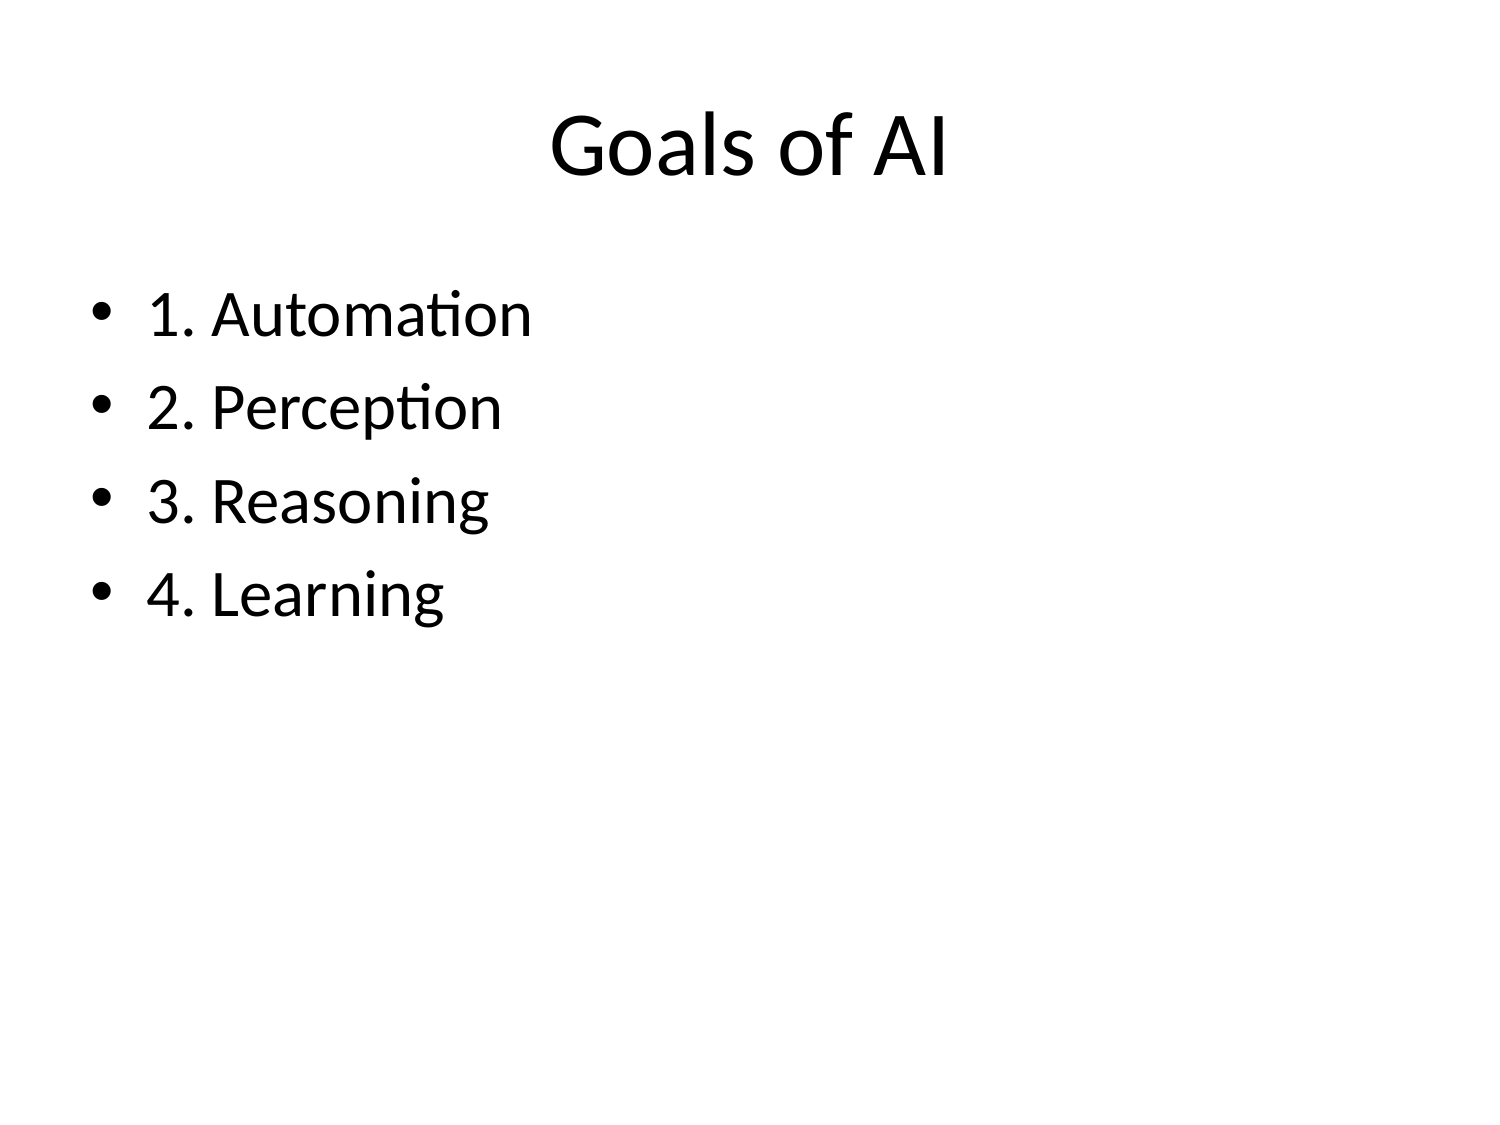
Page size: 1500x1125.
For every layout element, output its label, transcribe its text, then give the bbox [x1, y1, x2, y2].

title Goals of AI [75, 45, 1425, 233]
list 1. Automation 2. Perception 3. Reasoning 4. Learning [75, 262, 1425, 1005]
